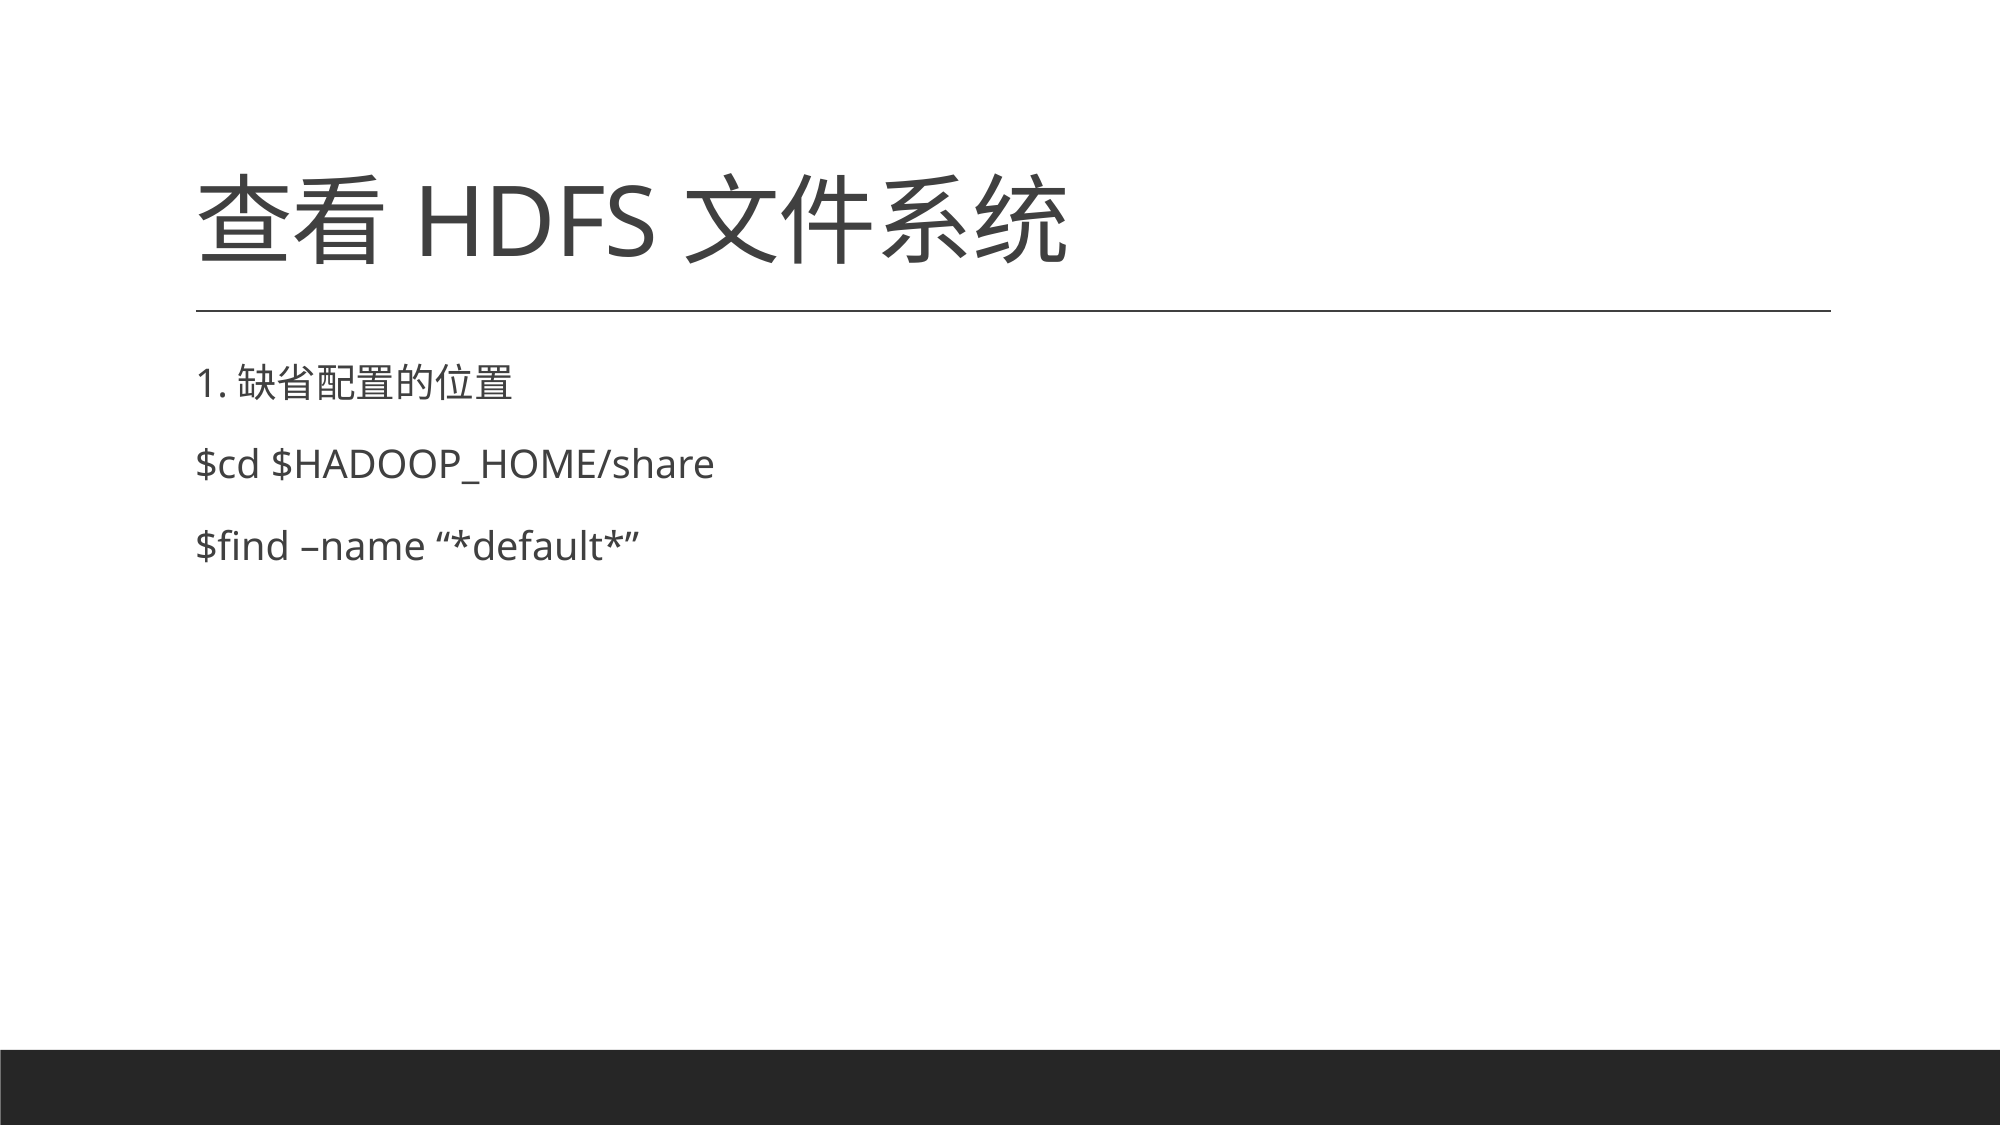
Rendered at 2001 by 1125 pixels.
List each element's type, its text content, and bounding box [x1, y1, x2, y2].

title 查看HDFS文件系统 [180, 47, 1830, 285]
list 1.缺省配置的位置 $cd $HADOOP_HOME/share $find –name “*default*” [180, 345, 1830, 963]
